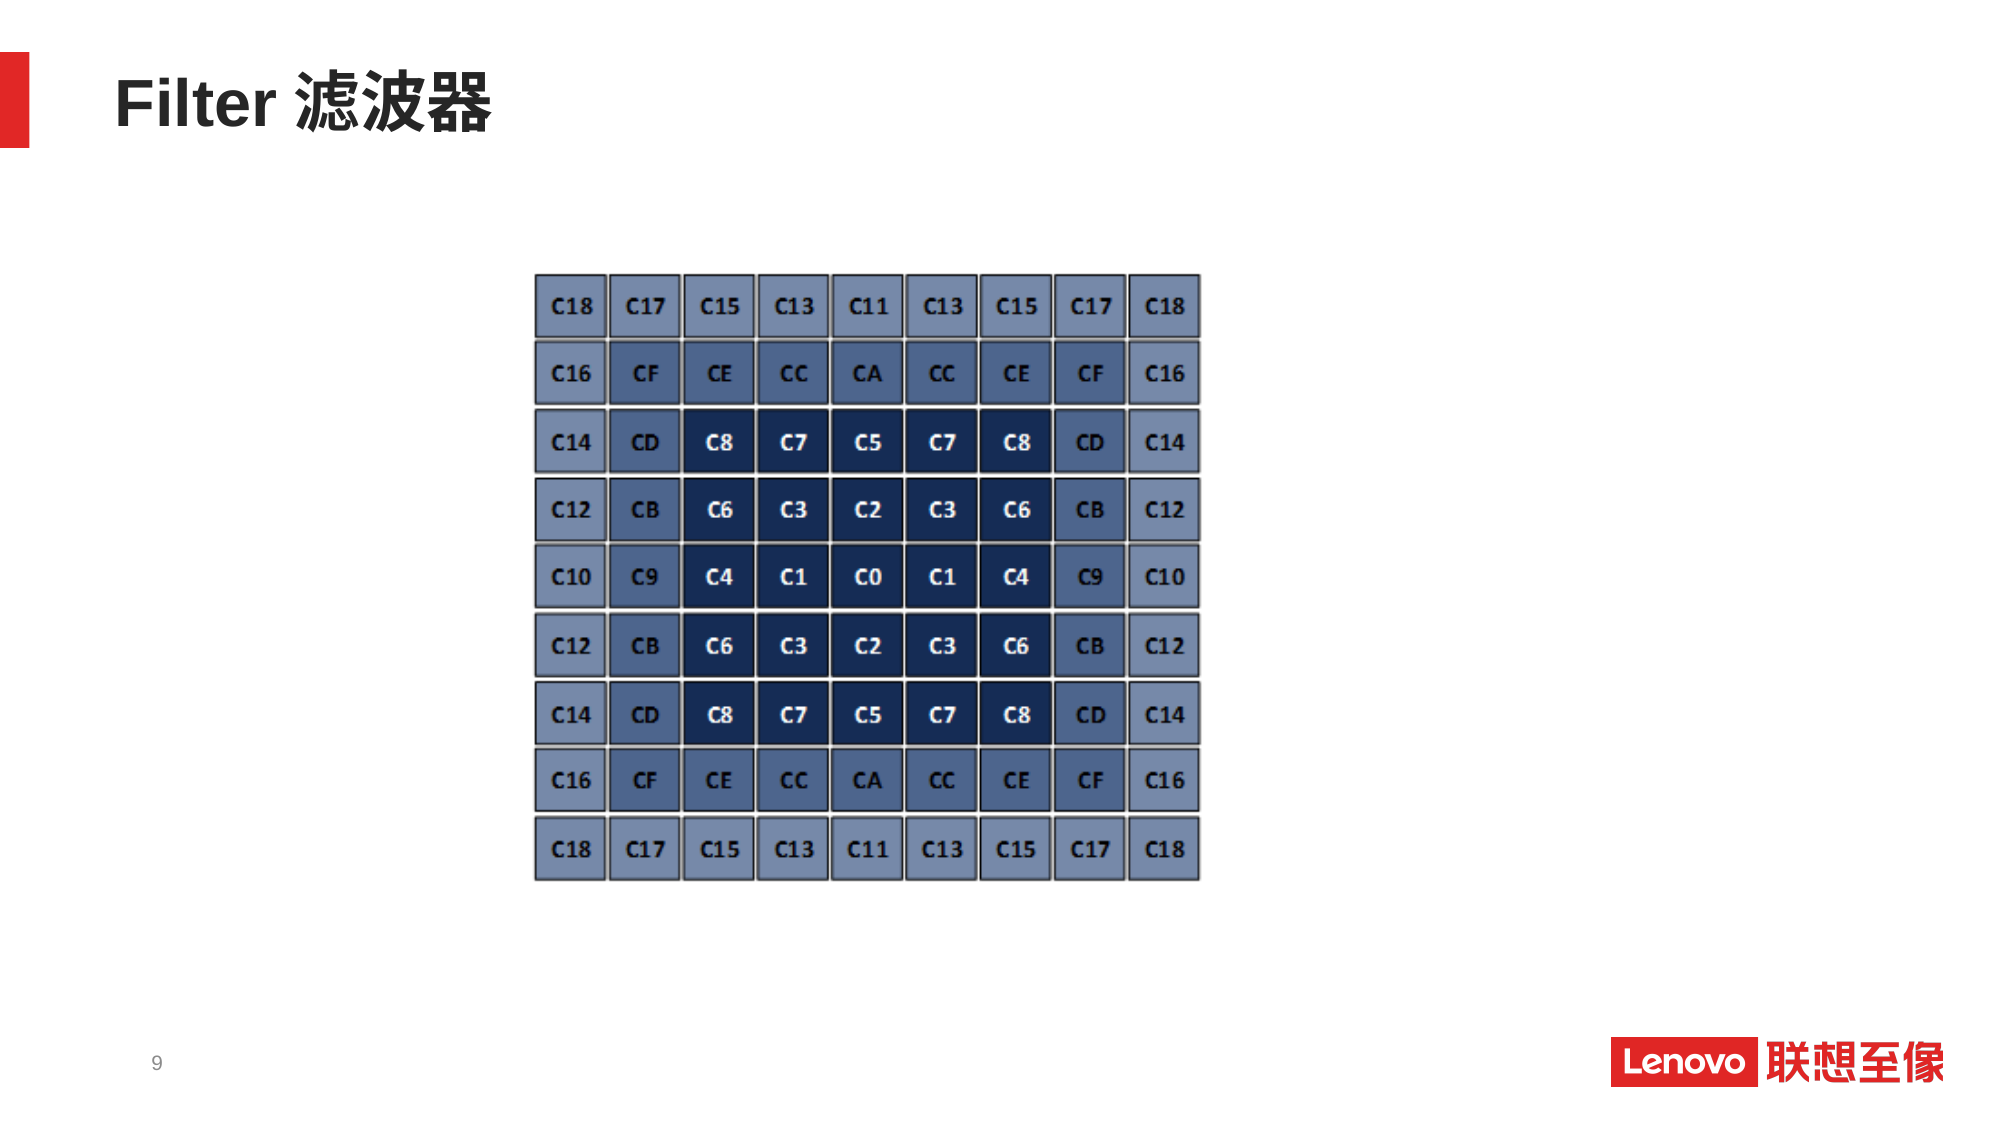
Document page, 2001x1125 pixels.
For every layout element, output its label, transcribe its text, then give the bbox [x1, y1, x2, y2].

title Filter滤波器 [99, 42, 1900, 158]
picture [1611, 1037, 1943, 1087]
picture [419, 211, 1305, 914]
slide_number 9 [99, 1035, 178, 1088]
